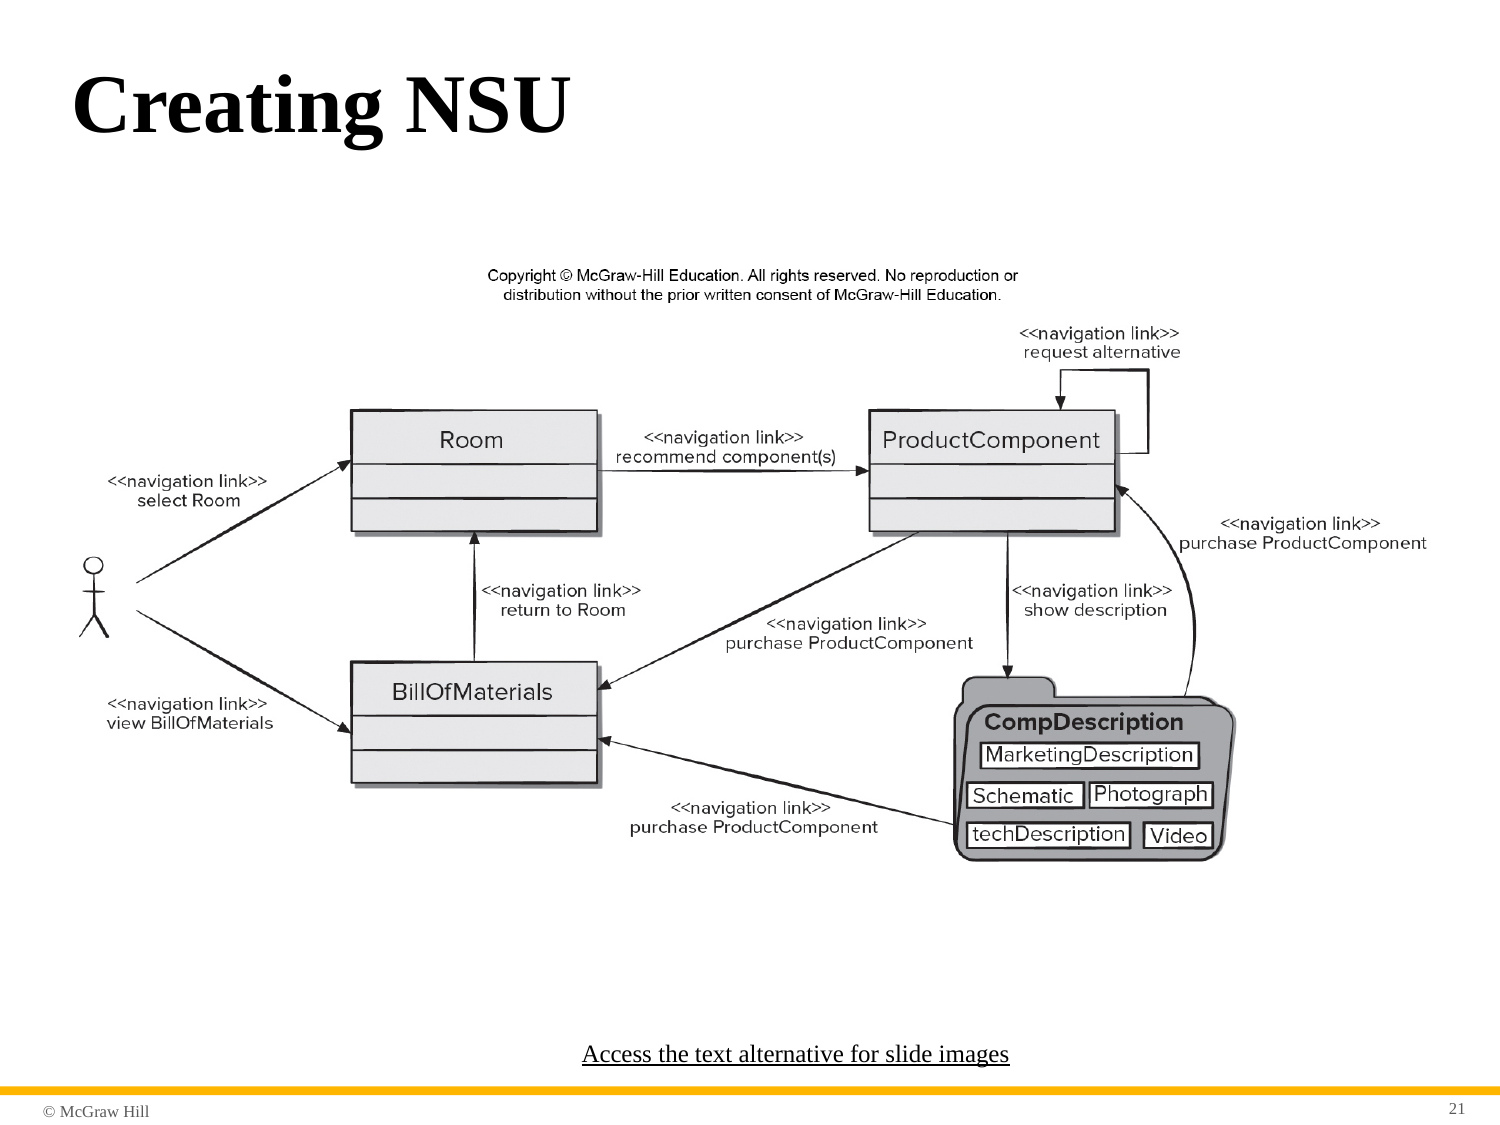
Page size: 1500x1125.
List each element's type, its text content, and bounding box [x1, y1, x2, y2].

picture [79, 269, 1427, 862]
title Creating N S U [56, 50, 1444, 162]
slide_number 21 [1415, 1094, 1474, 1122]
list Access the text alternative for slide images [552, 1037, 1039, 1075]
